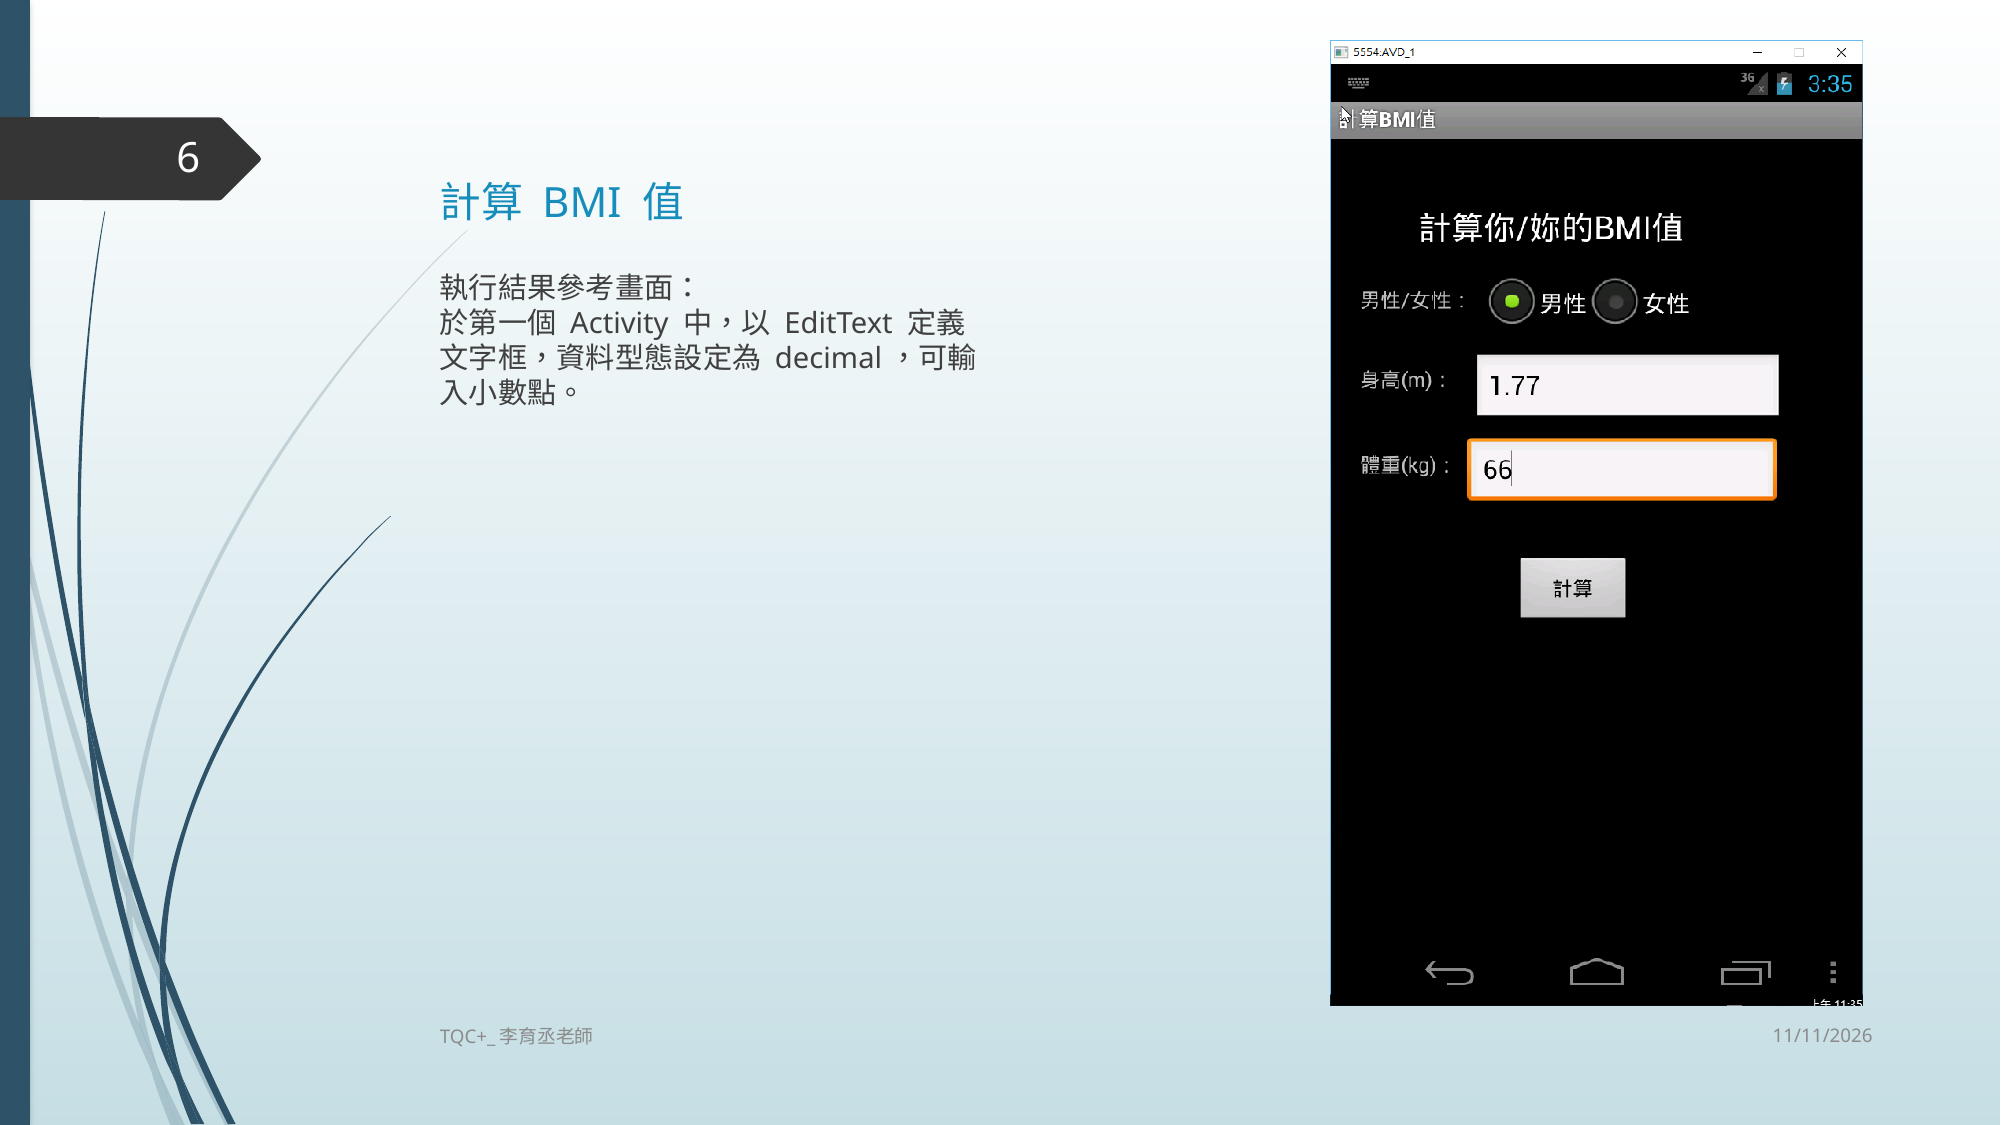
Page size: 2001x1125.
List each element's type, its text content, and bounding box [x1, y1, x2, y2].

list 執行結果參考畫面： 於第一個 Activity 中，以 EditText 定義文字框，資料型態設定為 decimal，可輸入小數點。 [424, 262, 1000, 962]
slide_number 6 [87, 129, 216, 190]
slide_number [1699, 1005, 1888, 1067]
picture [1330, 40, 1863, 1006]
footer TQC+_李育丞老師 [424, 1006, 1675, 1067]
title 計算 BMI 值 [424, 73, 1000, 234]
